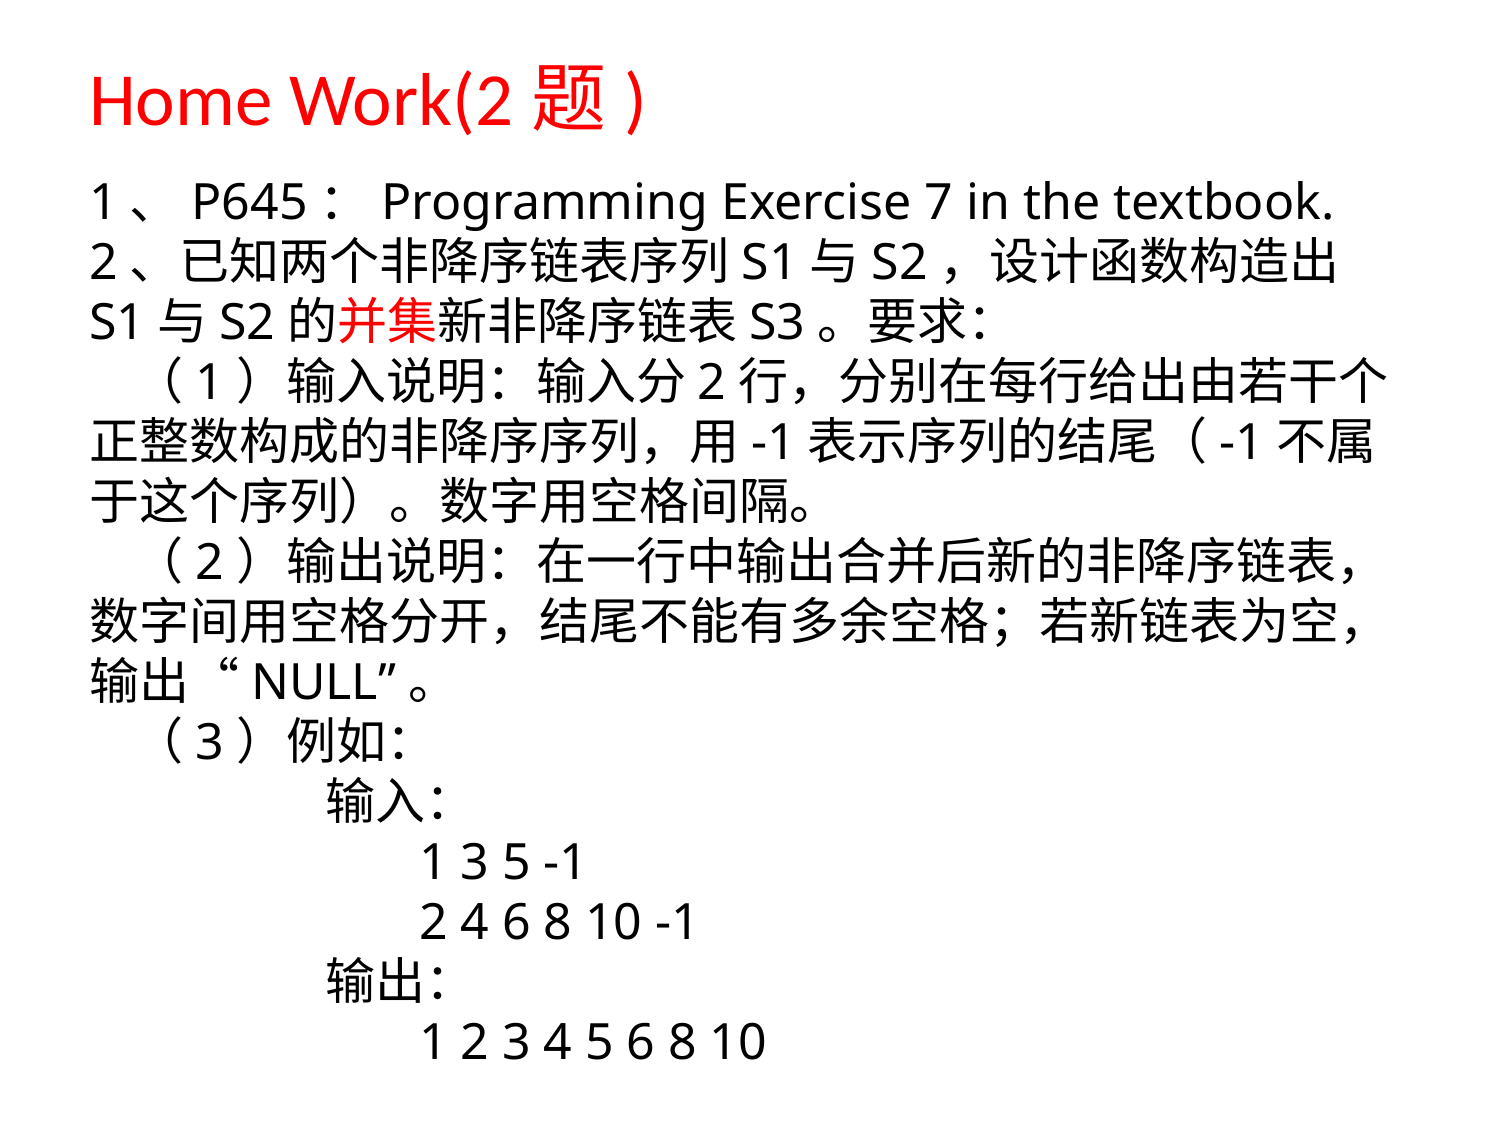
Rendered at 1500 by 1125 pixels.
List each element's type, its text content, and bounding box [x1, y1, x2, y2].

text_box Home Work(2题) 1、P645：Programming Exercise 7 in the textbook. 2、已知两个非降序链表序列S1与S2，设计函数构造出S1与S2的并集新非降序链表S3。要求： （1）输入说明：输入分2行，分别在每行给出由若干个正整数构成的非降序序列，用-1表示序列的结尾（-1不属于这个序列）。数字用空格间隔。 （2）输出说明：在一行中输出合并后新的非降序链表，数字间用空格分开，结尾不能有多余空格；若新链表为空，输出“NULL”。 （3）例如： 输入： 1 3 5 -1 2 4 6 8 10 -1 输出： 1 2 3 4 5 6 8 10 [74, 42, 1412, 1078]
